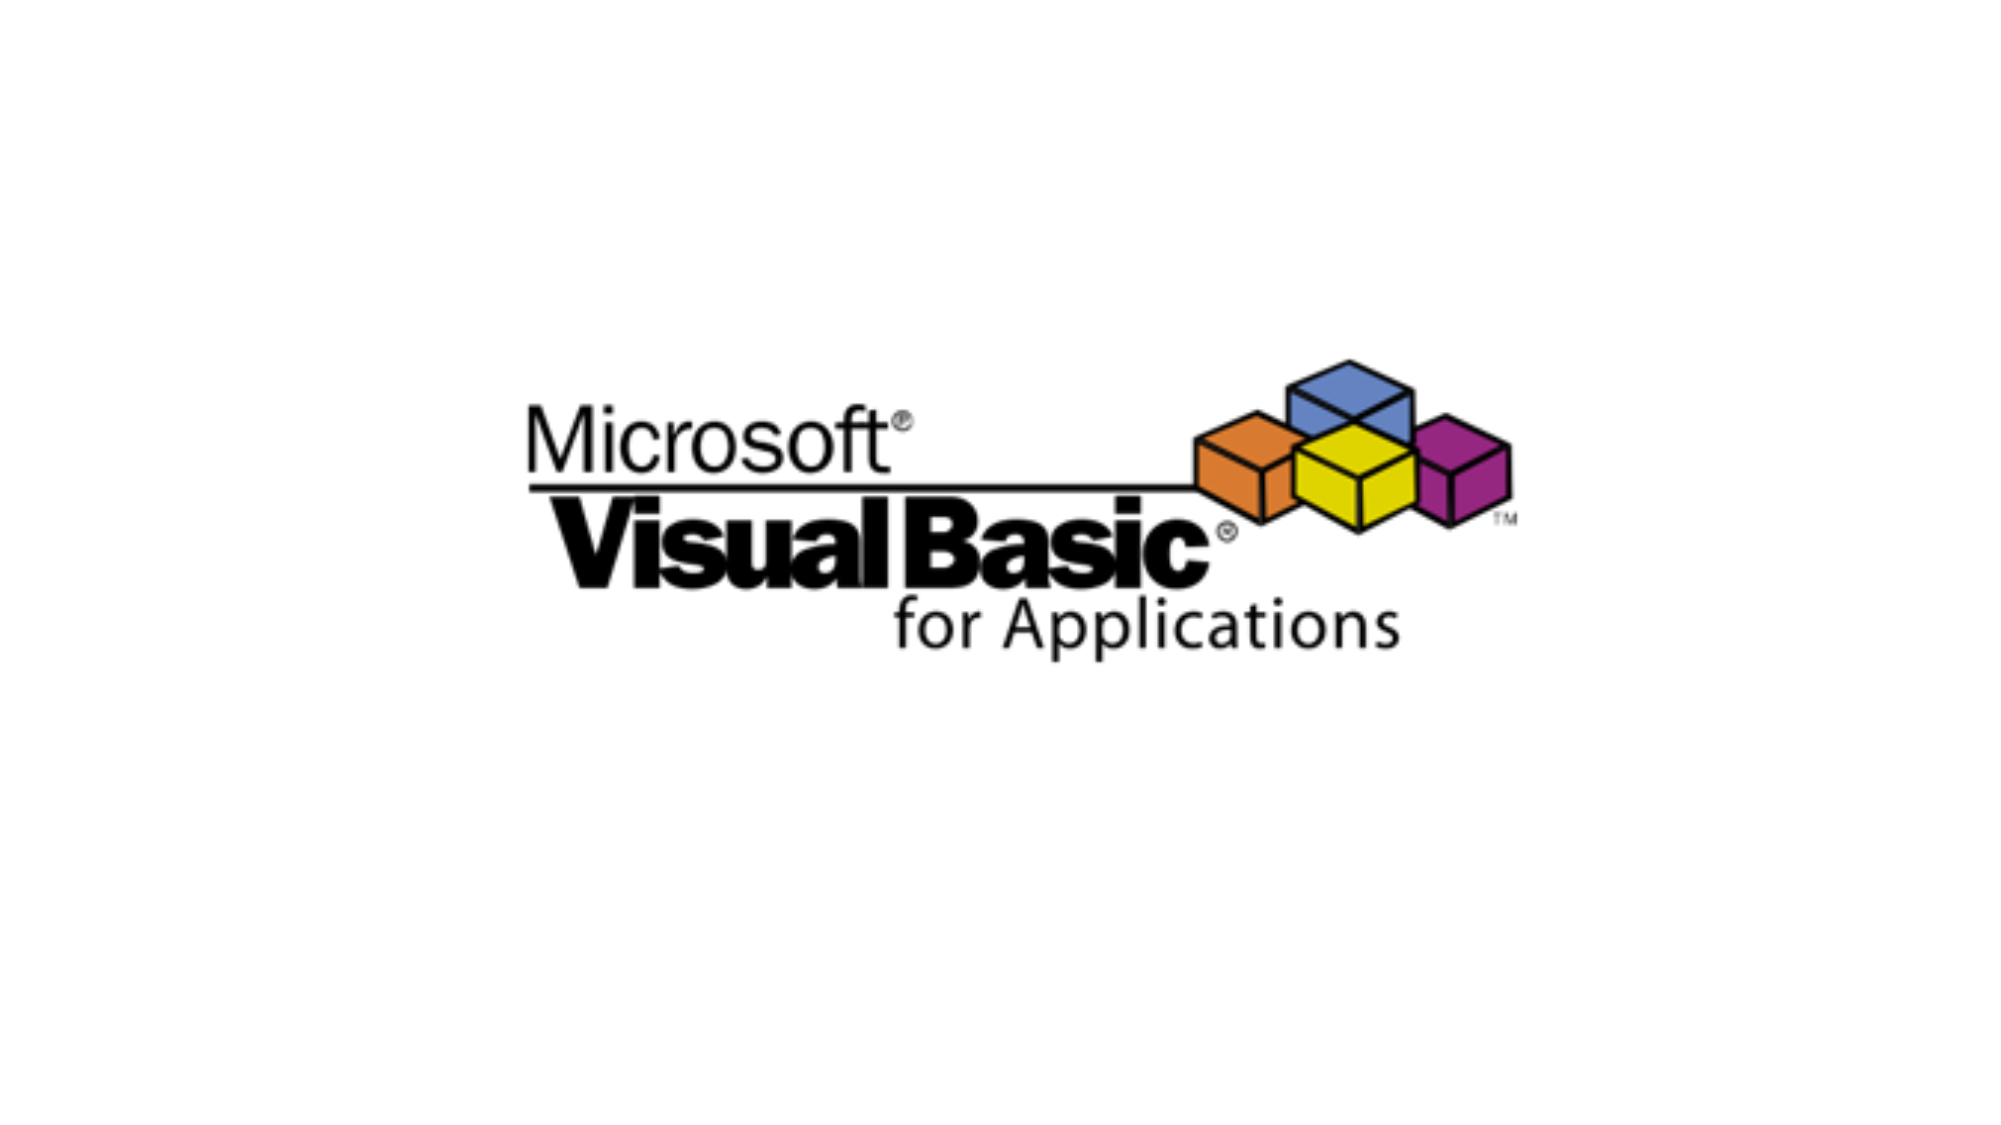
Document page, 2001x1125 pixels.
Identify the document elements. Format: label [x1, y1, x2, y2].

picture [488, 307, 1557, 714]
